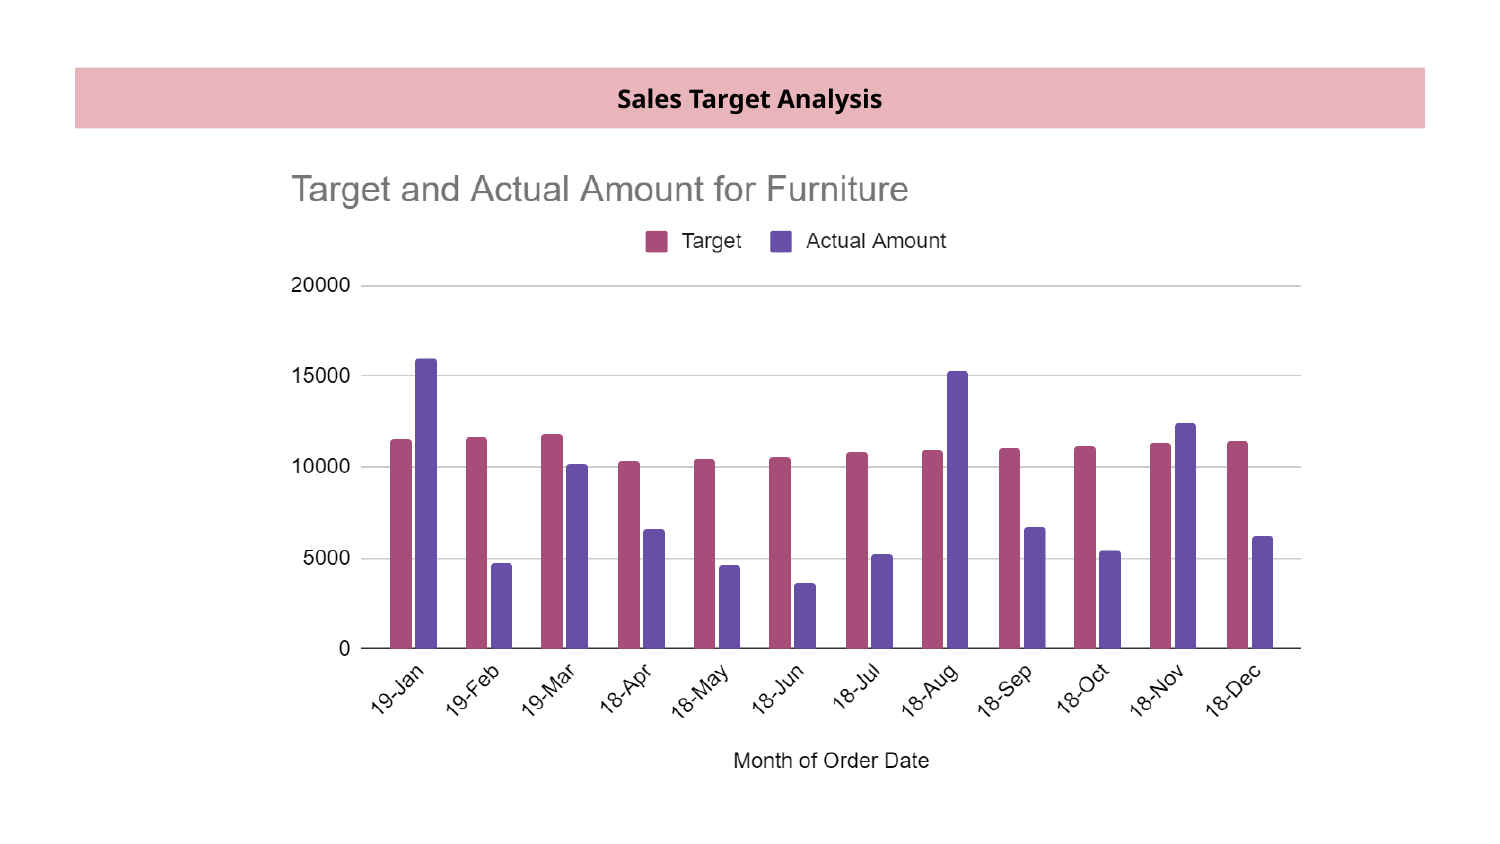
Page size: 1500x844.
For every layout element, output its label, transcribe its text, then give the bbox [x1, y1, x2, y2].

title Sales Target Analysis [75, 67, 1425, 129]
picture [257, 139, 1334, 806]
